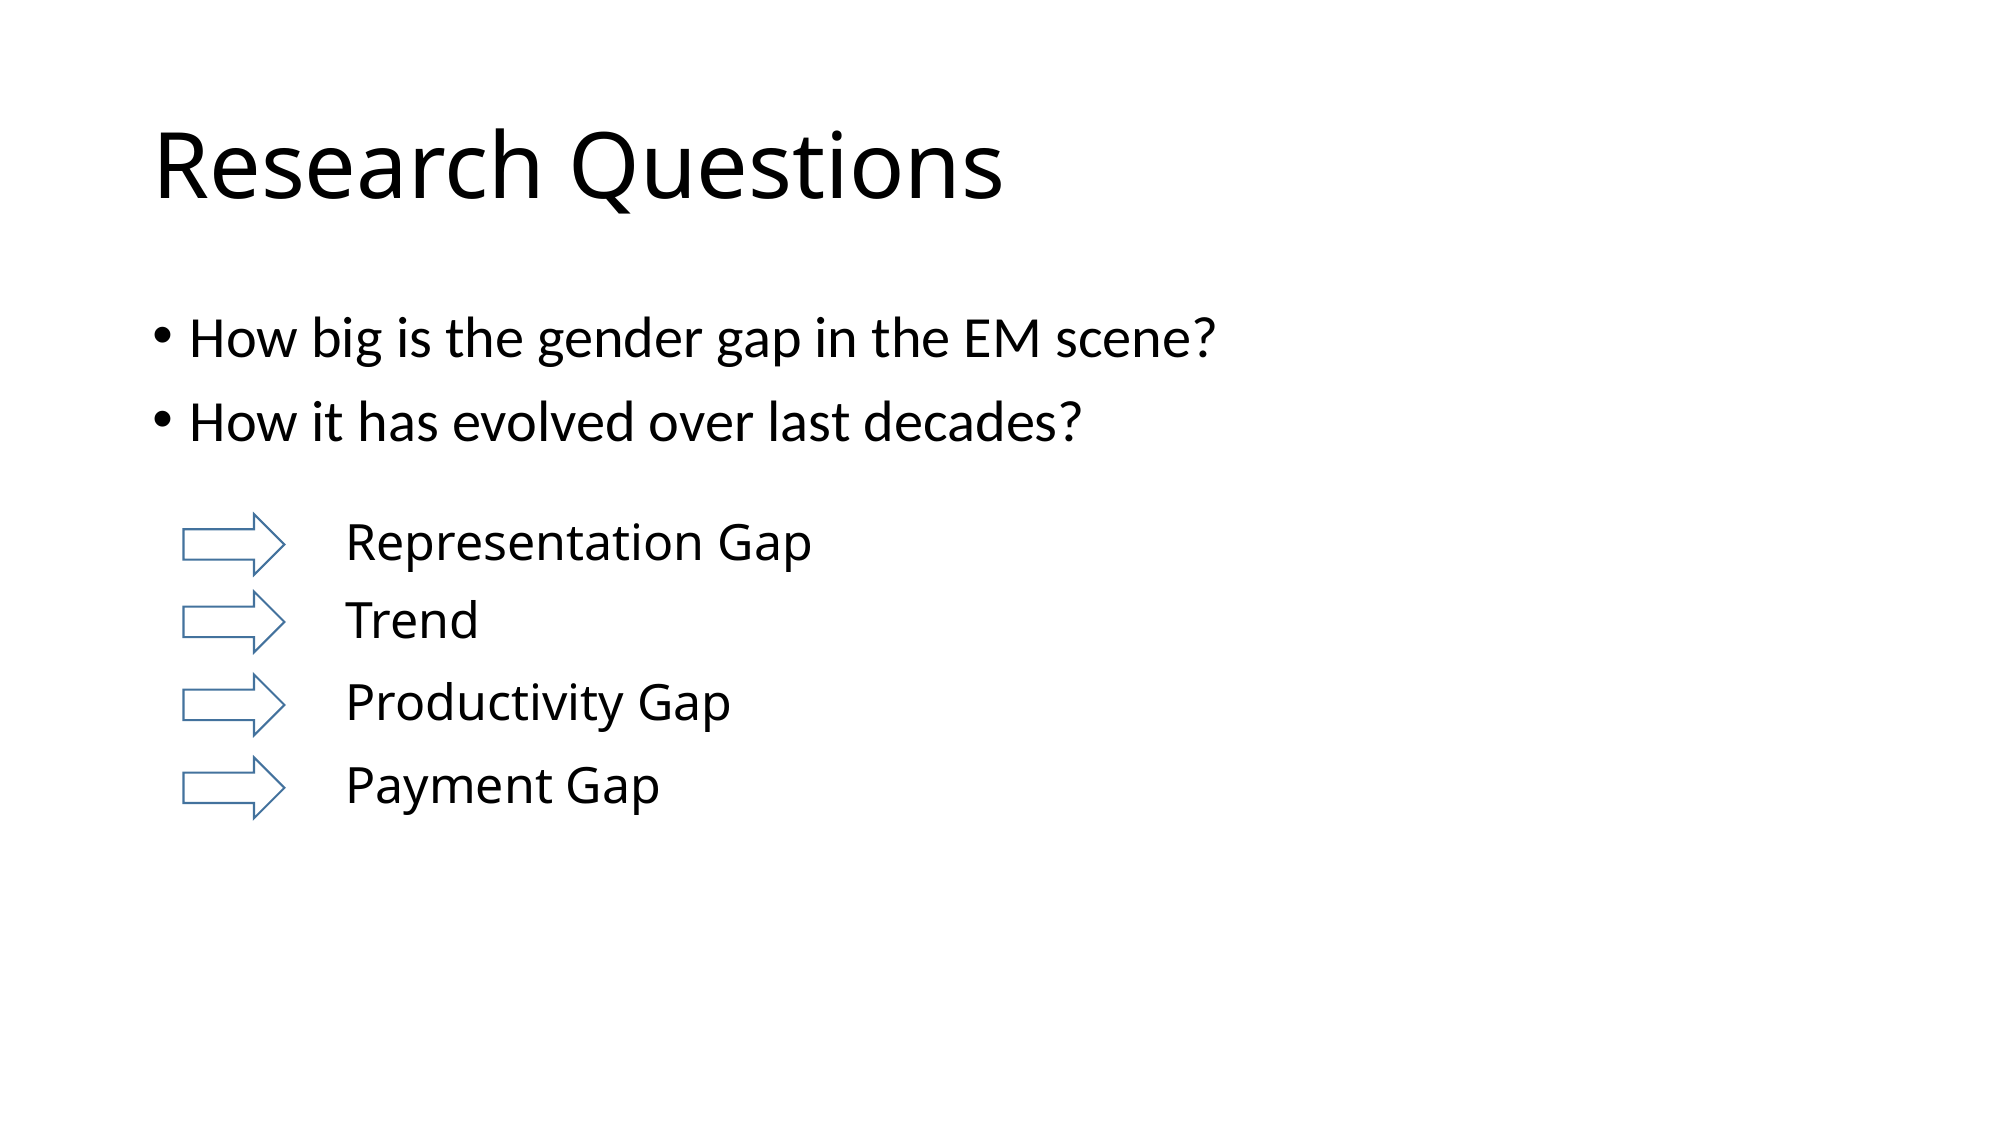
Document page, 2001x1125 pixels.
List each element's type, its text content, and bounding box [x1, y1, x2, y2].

text_box Representation Gap [330, 505, 954, 583]
list How big is the gender gap in the EM scene? How it has evolved over last decades? [137, 299, 1863, 1014]
text_box [182, 511, 286, 578]
text_box Payment Gap [330, 749, 954, 827]
text_box [182, 589, 286, 655]
text_box Trend [330, 583, 954, 661]
title Research Questions [137, 59, 1863, 278]
text_box Productivity Gap [330, 665, 954, 744]
text_box [182, 754, 286, 821]
text_box [182, 671, 286, 738]
